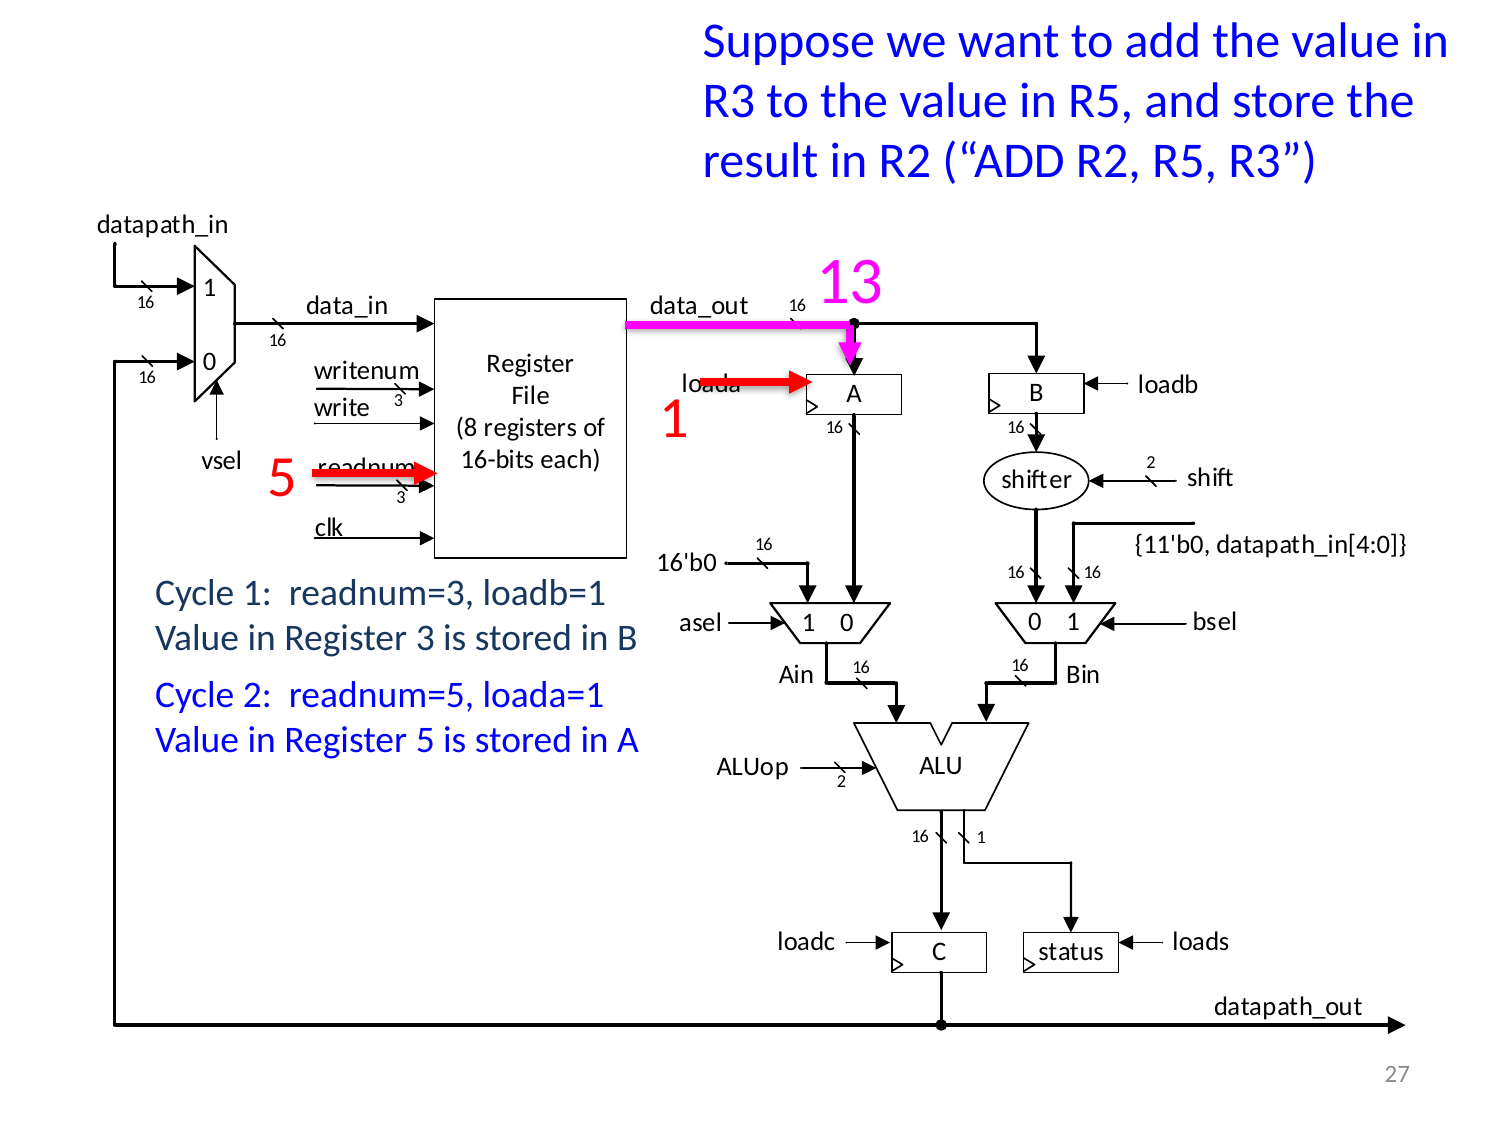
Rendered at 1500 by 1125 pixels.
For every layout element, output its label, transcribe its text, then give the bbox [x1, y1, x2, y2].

slide_number 27 [1074, 1042, 1425, 1103]
text_box Suppose we want to add the value in R3 to the value in R5, and store the result in R2 (“ADD R2, R5, R3”) [687, 0, 1476, 255]
picture [80, 199, 1420, 1037]
